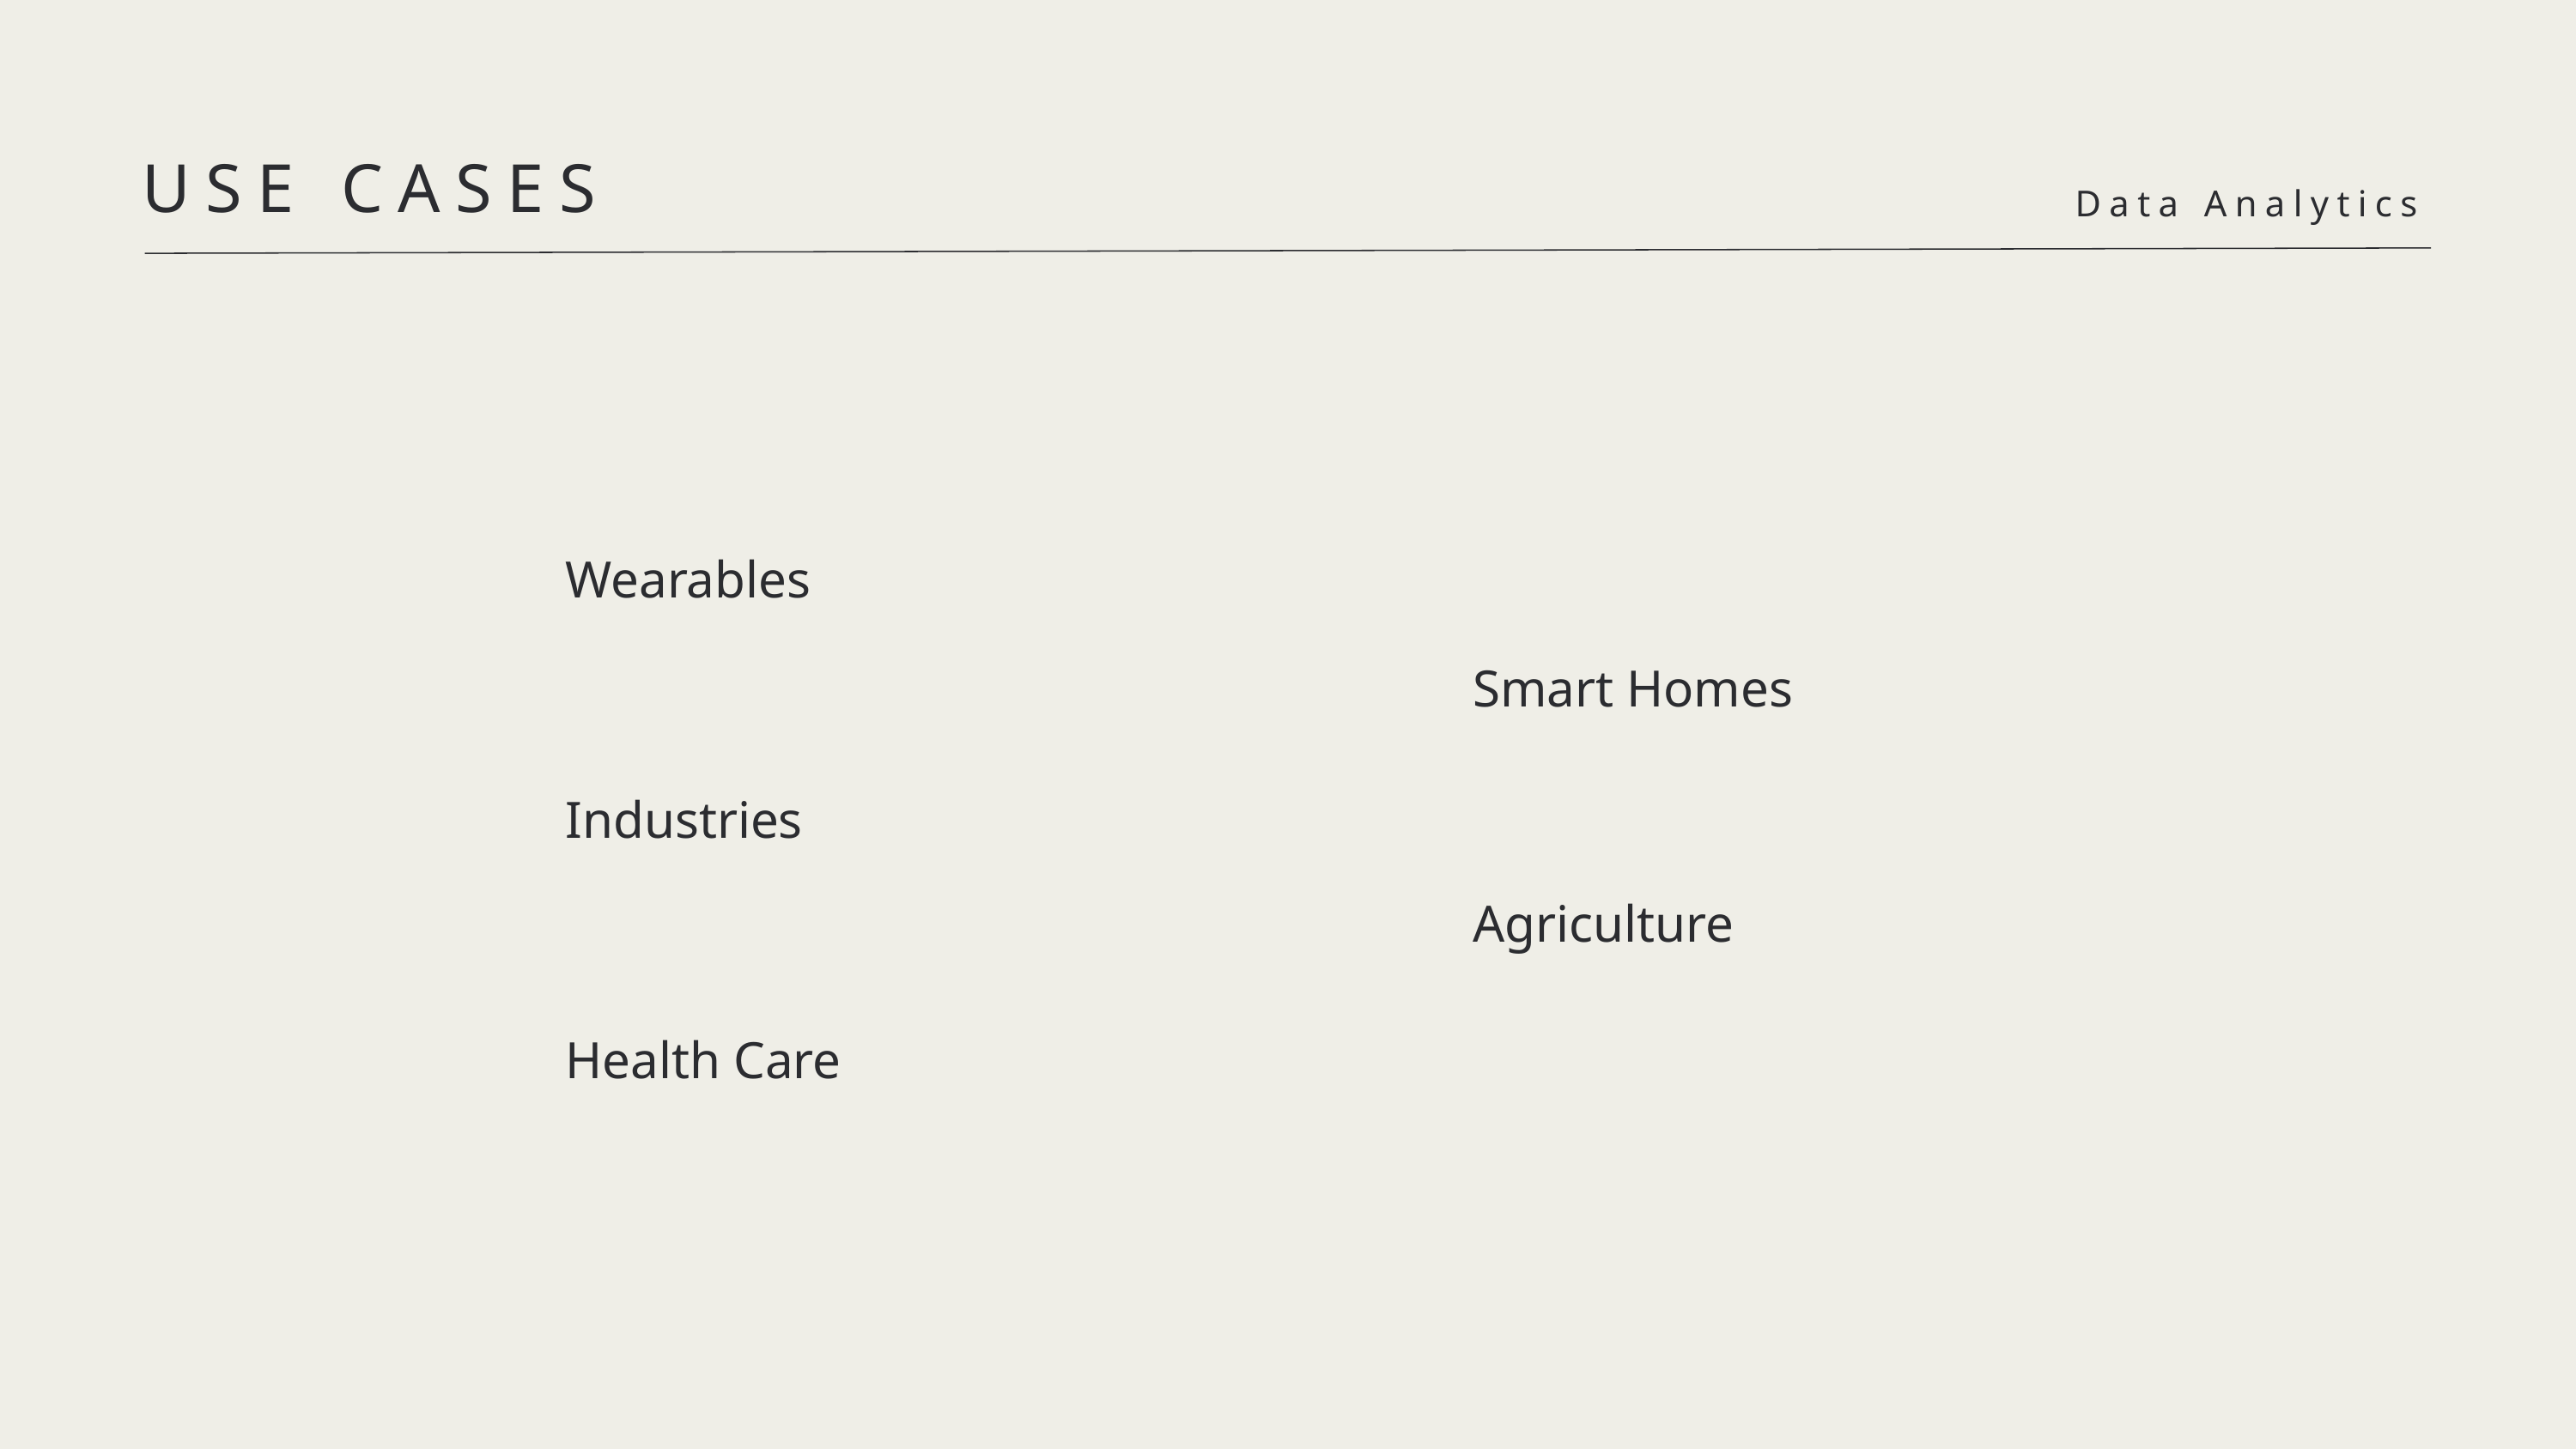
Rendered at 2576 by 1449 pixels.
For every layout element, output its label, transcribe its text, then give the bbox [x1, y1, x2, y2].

text_box Wearables [565, 537, 1097, 609]
text_box Industries [565, 778, 1097, 848]
text_box Data Analytics [2075, 173, 2442, 224]
text_box Smart Homes [1473, 646, 2005, 718]
text_box Health Care [565, 1018, 1097, 1089]
text_box USE CASES [142, 132, 2428, 226]
text_box Agriculture [1473, 882, 2005, 953]
